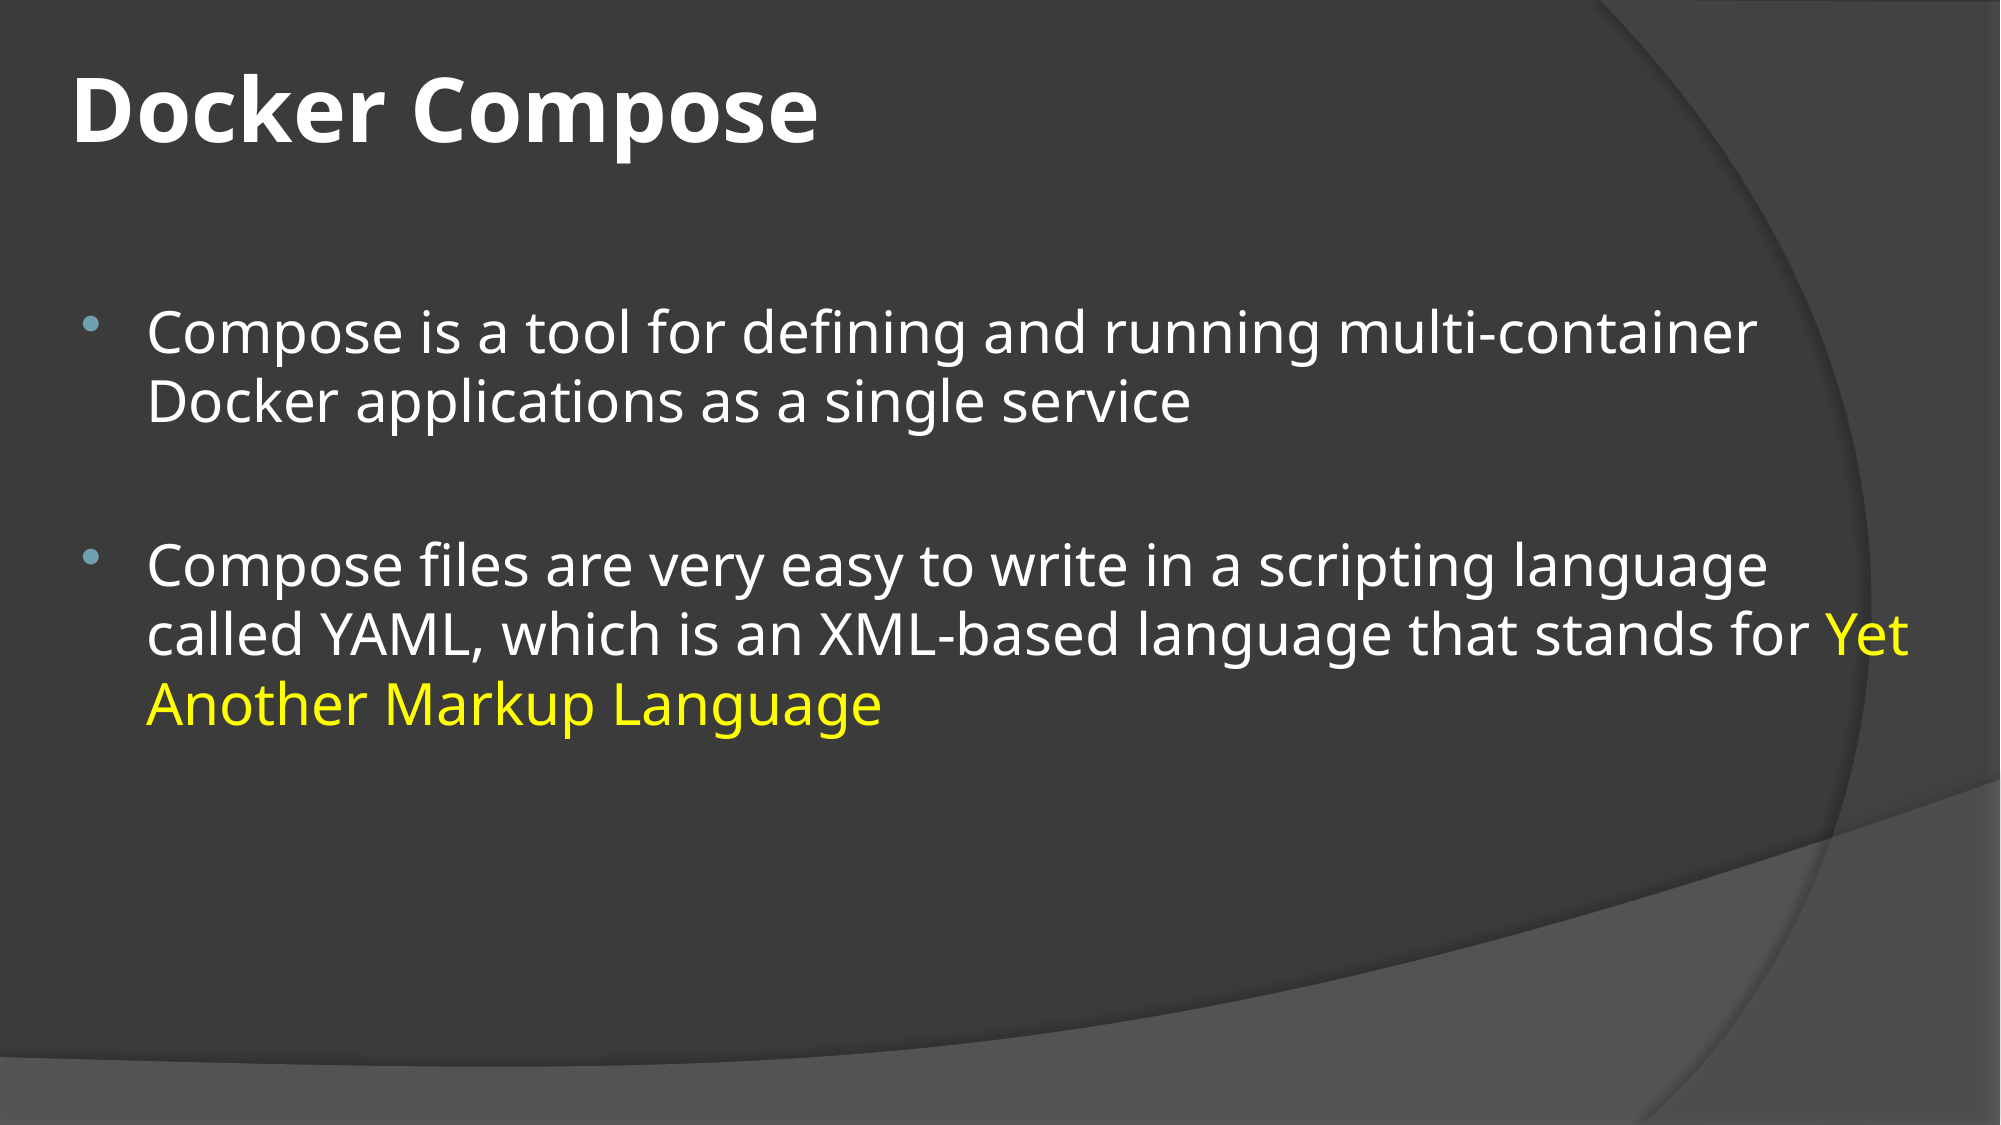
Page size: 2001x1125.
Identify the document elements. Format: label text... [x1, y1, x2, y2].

list Compose is a tool for defining and running multi-container Docker applications as a single service Compose files are very easy to write in a scripting language called YAML, which is an XML-based language that stands for Yet Another Markup Language [62, 287, 1925, 1075]
title Docker Compose [62, 24, 1975, 188]
